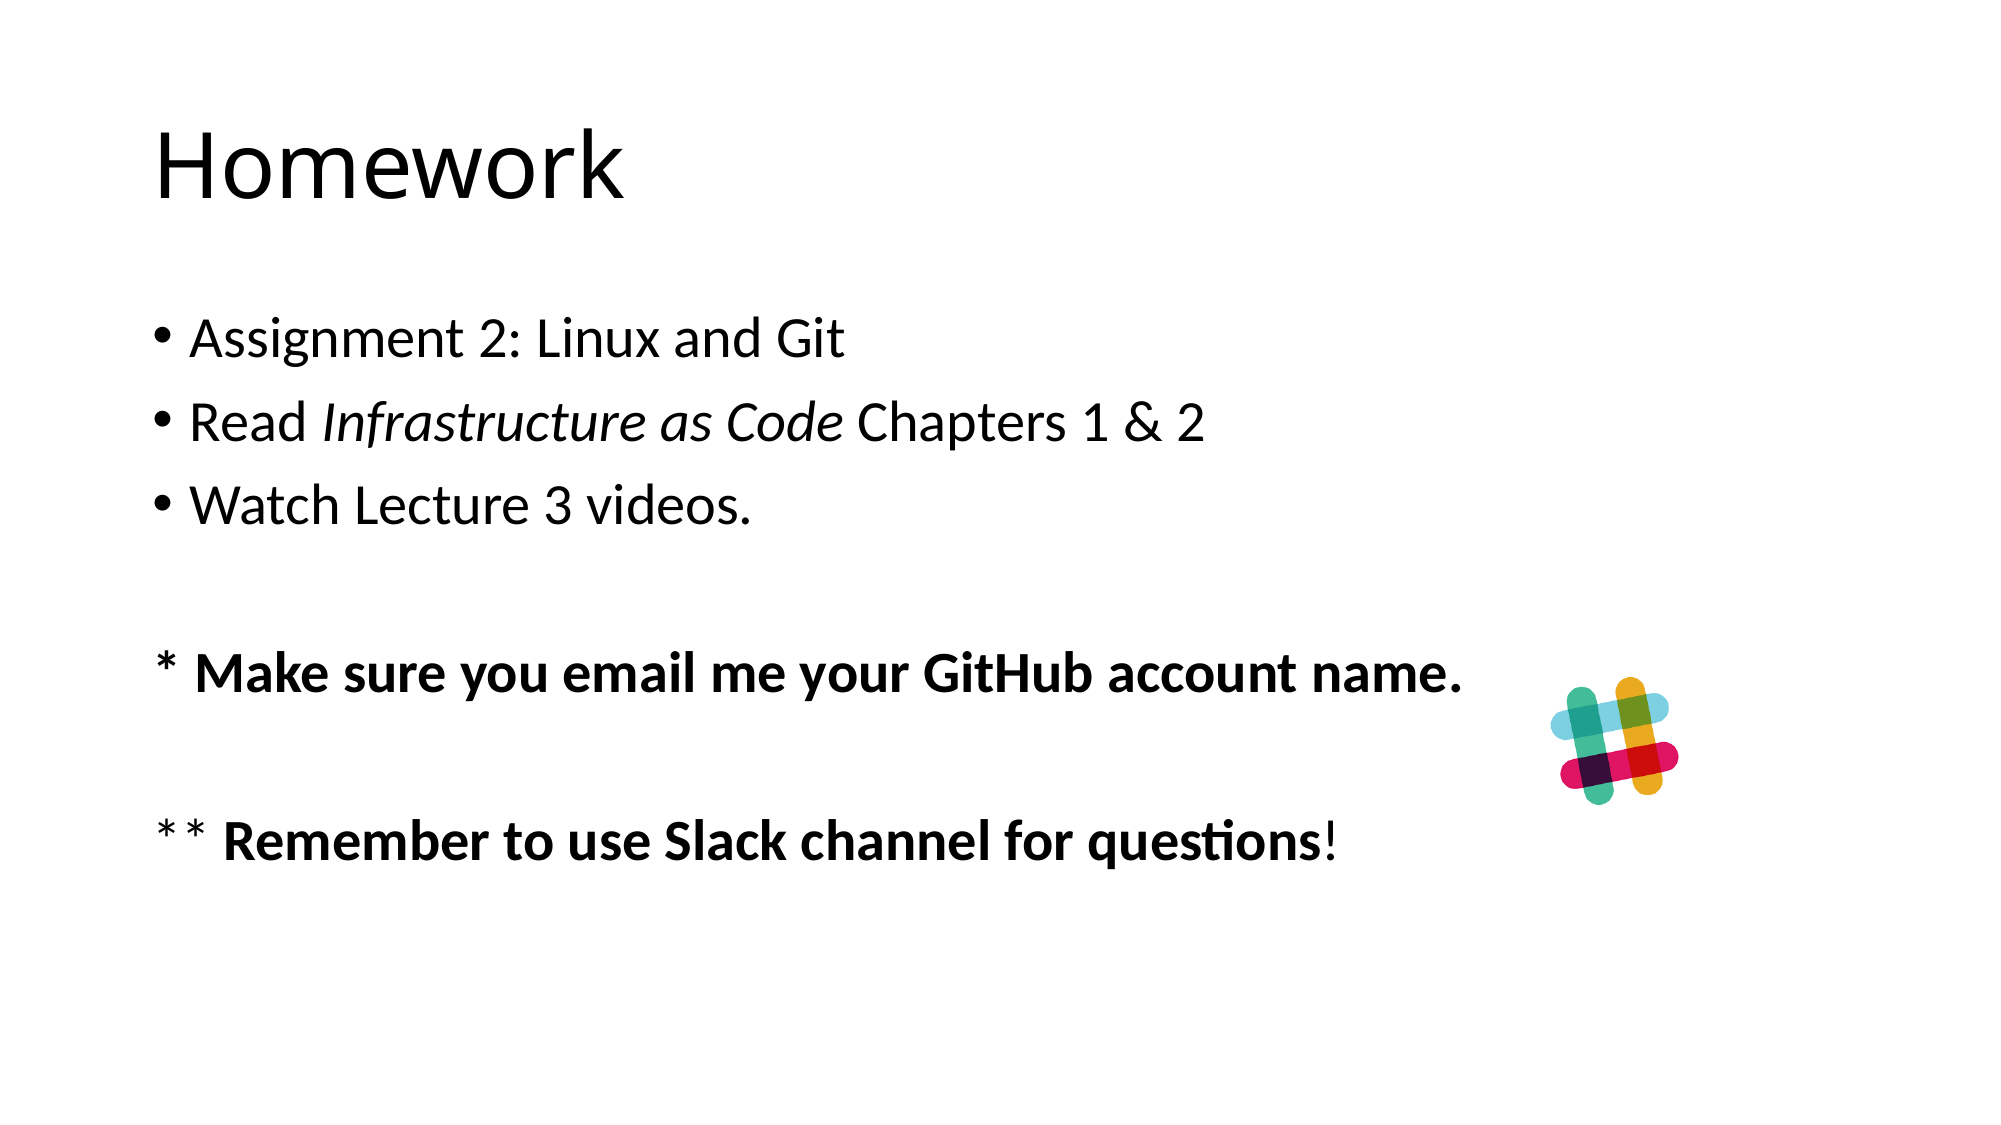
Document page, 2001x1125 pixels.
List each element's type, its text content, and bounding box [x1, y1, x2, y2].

title Homework [137, 59, 1863, 278]
list Assignment 2: Linux and Git Read Infrastructure as Code Chapters 1 & 2 Watch Lecture 3 videos. * Make sure you email me your GitHub account name. ** Remember to use Slack channel for questions! [137, 299, 1863, 1014]
picture [1544, 670, 1686, 812]
